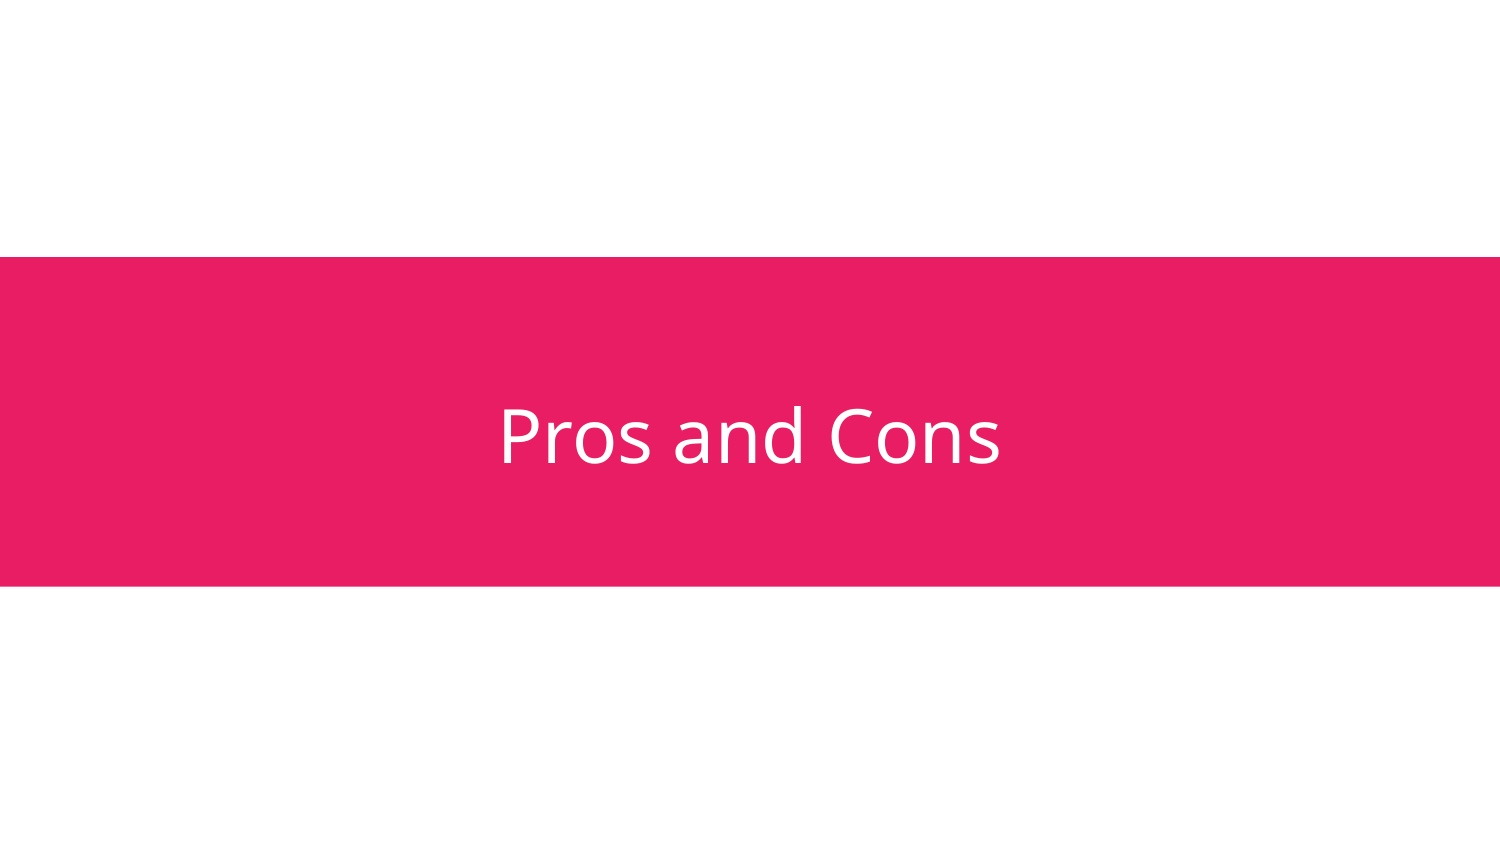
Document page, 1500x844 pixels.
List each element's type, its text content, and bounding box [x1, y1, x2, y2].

title Pros and Cons [70, 309, 1430, 559]
